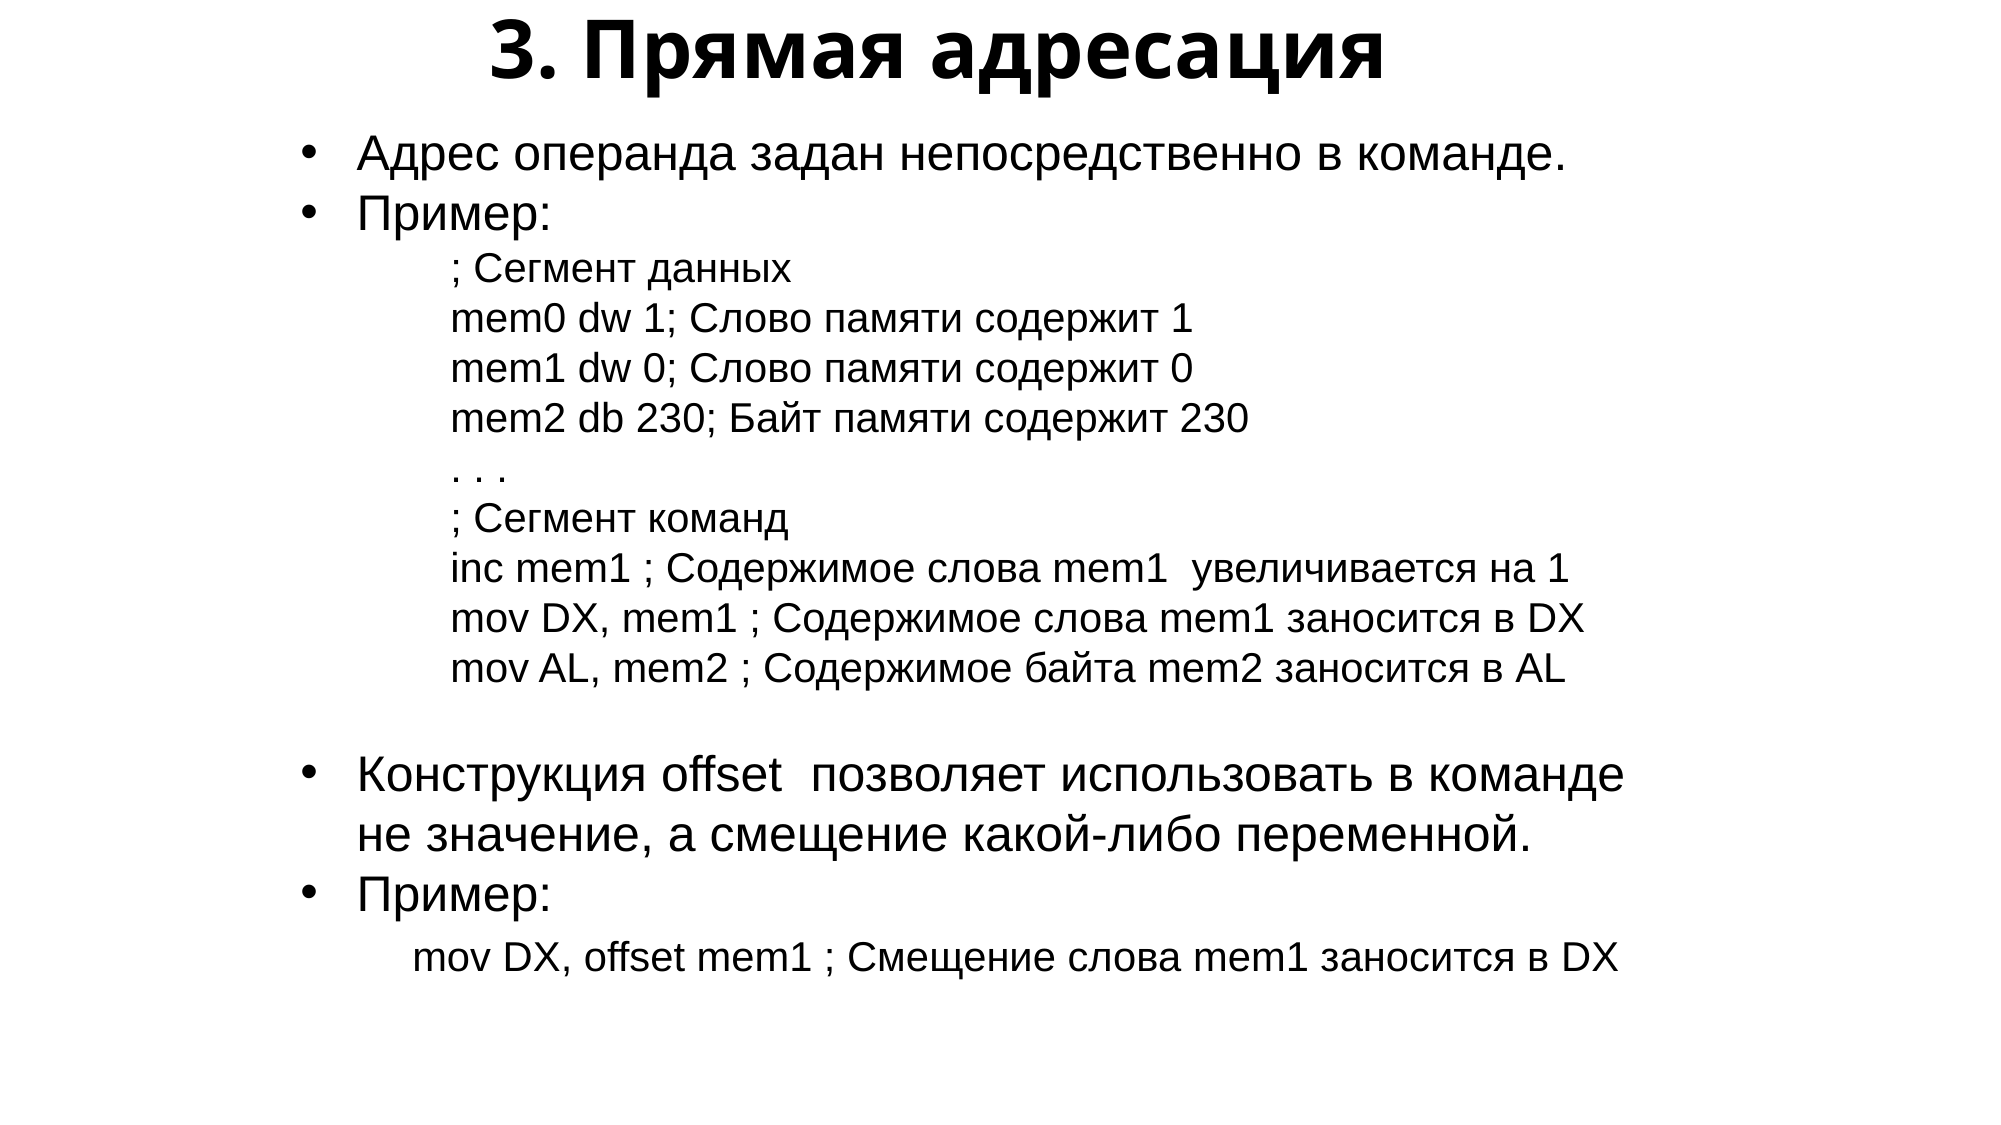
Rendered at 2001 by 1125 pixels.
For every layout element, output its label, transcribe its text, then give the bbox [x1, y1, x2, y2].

title 3. Прямая адресация [326, 0, 1552, 104]
text_box Адрес операнда задан непосредственно в команде. Пример: ; Сегмент данных mem0 dw 1; Слово памяти содержит 1 mem1 dw 0; Слово памяти содержит 0 mem2 db 230; Байт памяти содержит 230 . . . ; Сегмент команд inc mem1 ; Содержимое слова mem1 увеличивается на 1 mov DX, mem1 ; Содержимое слова mem1 заносится в DX mov AL, mem2 ; Содержимое байта mem2 заносится в AL Конструкция offset позволяет использовать в команде не значение, а смещение какой-либо переменной. Пример: mov DX, offset mem1 ; Смещение слова mem1 заносится в DX [285, 113, 1668, 989]
